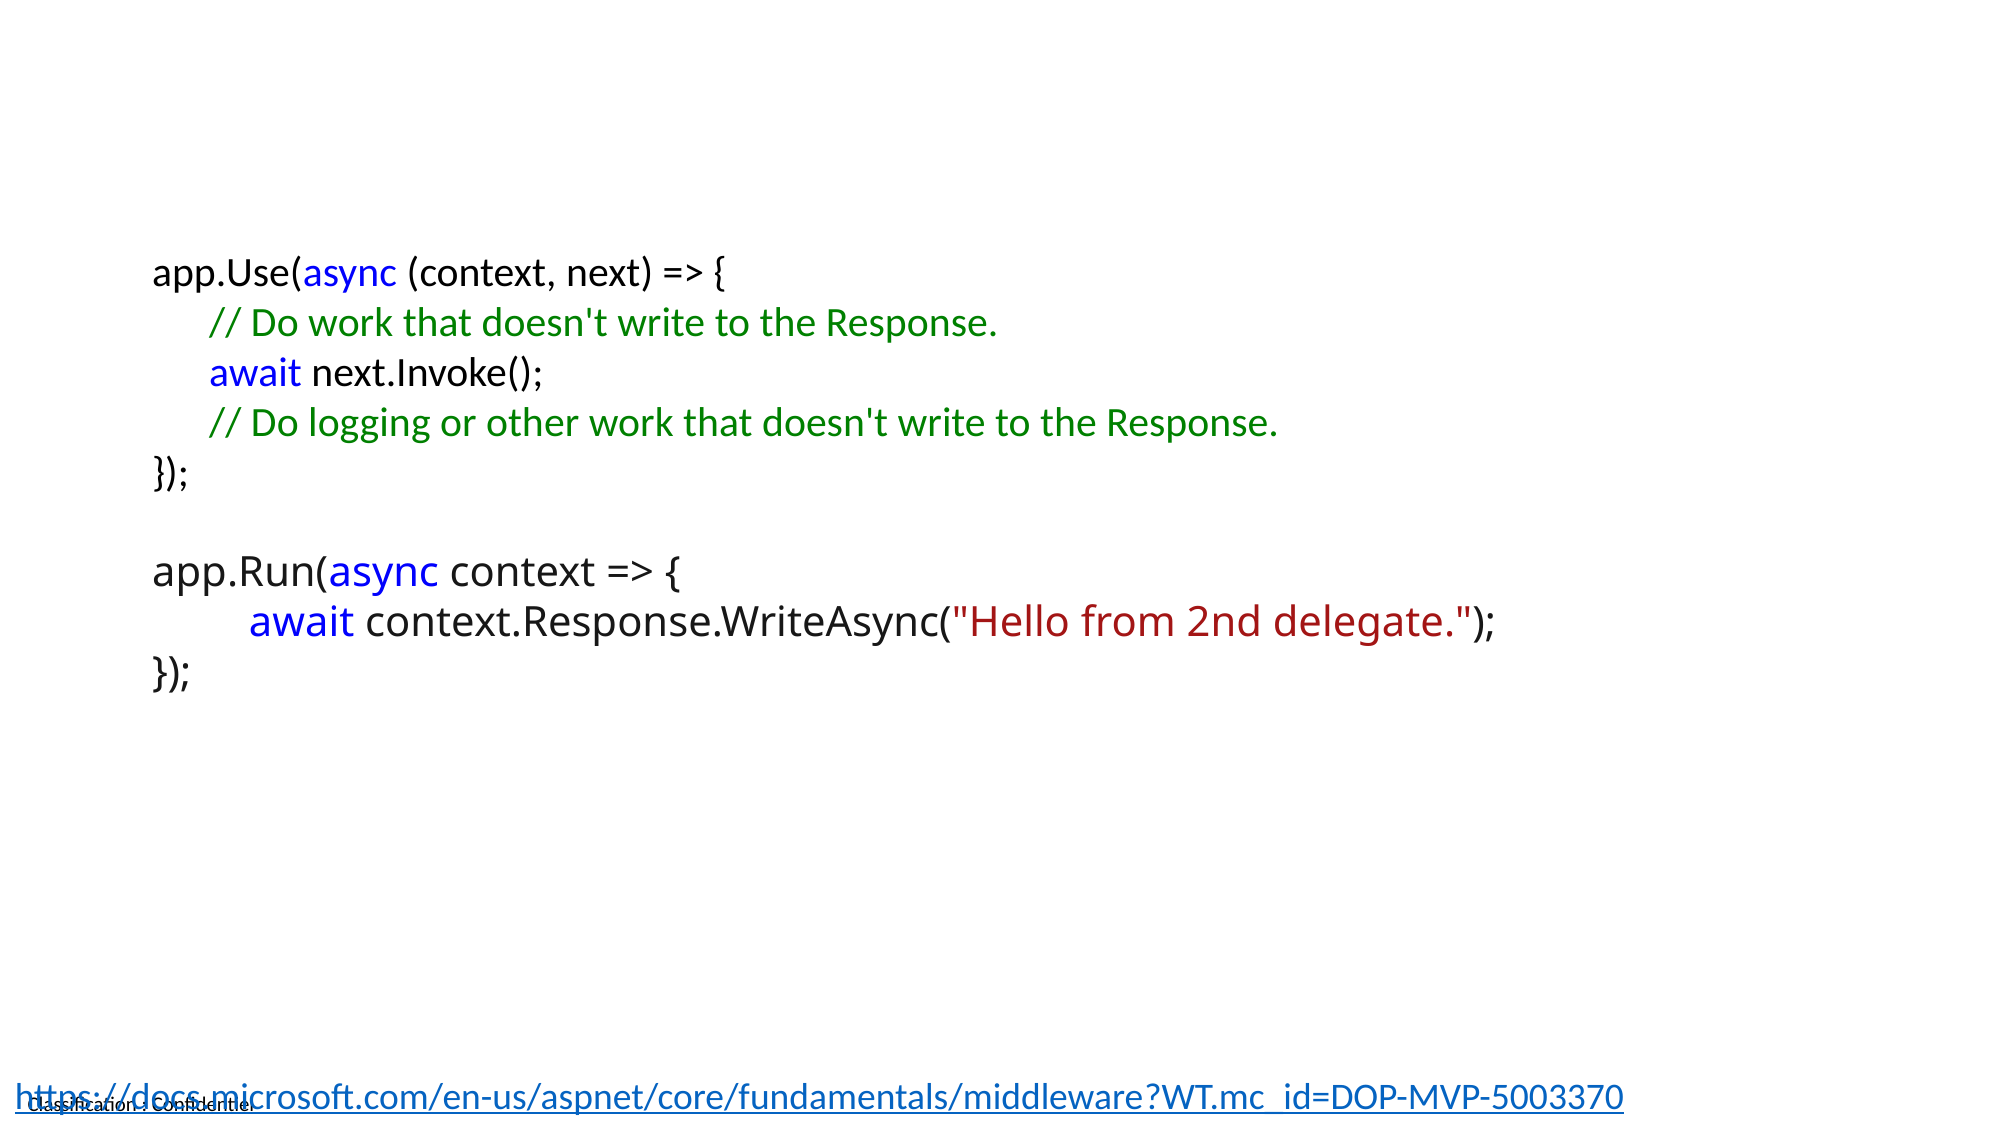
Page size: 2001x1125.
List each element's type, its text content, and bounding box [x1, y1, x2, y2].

text_box app.Use(async (context, next) => { // Do work that doesn't write to the Response. await next.Invoke(); // Do logging or other work that doesn't write to the Response. }); app.Run(async context => { await context.Response.WriteAsync("Hello from 2nd delegate."); }); [137, 237, 1943, 853]
text_box https://docs.microsoft.com/en-us/aspnet/core/fundamentals/middleware?WT.mc_id=DOP-MVP-5003370 [0, 1064, 1725, 1125]
